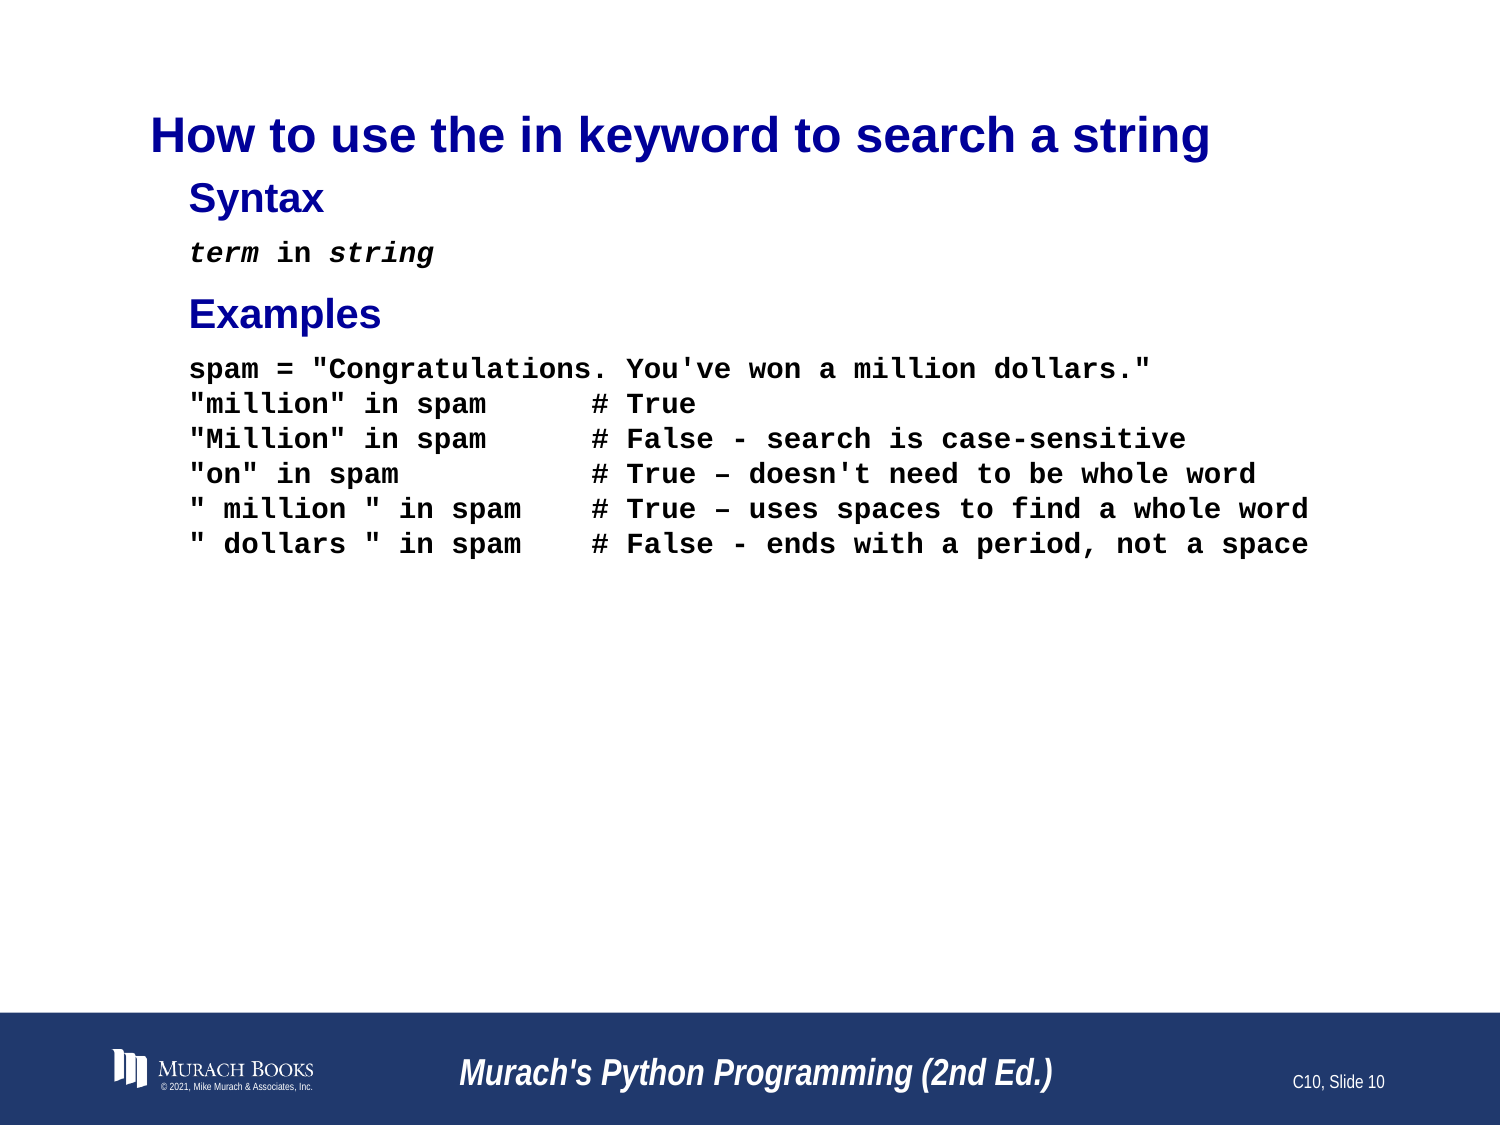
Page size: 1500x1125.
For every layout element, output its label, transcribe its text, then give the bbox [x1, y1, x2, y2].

title How to use the in keyword to search a string [150, 102, 1350, 163]
slide_number Murach's Python Programming (2nd Ed.) [463, 1025, 1075, 1100]
footer © 2021, Mike Murach & Associates, Inc. [12, 1025, 463, 1100]
slide_number C10, Slide 10 [1087, 1025, 1400, 1100]
list Syntax term in string Examples spam = "Congratulations. You've won a million dollars." "million" in spam # True "Million" in spam # False - search is case-sensitive "on" in spam # True – doesn't need to be whole word " million " in spam # True – uses spaces to find a whole word " dollars " in spam # False - ends with a period, not a space [116, 163, 1500, 964]
